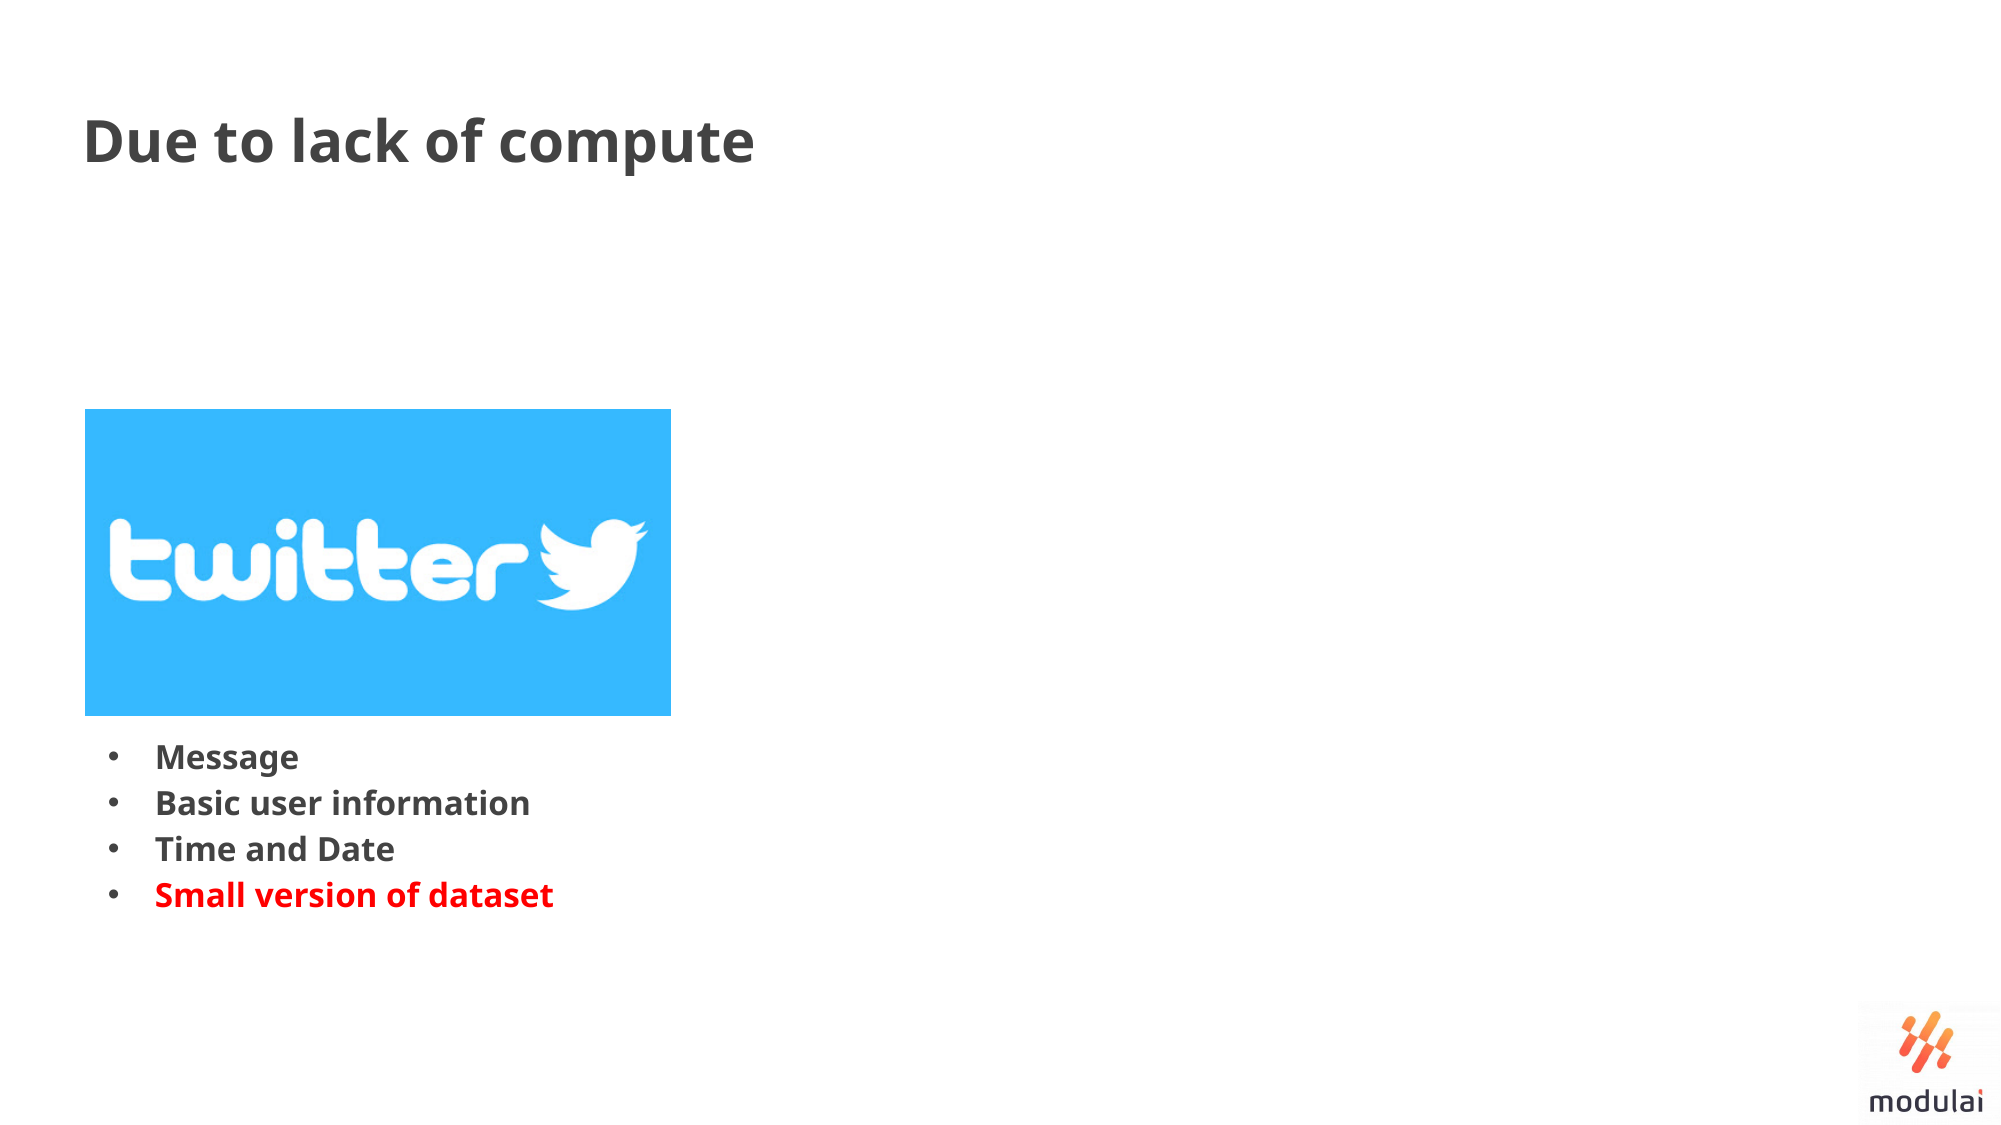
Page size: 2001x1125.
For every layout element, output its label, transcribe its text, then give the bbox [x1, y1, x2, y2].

text_box Due to lack of compute [68, 97, 1273, 285]
picture [85, 409, 671, 716]
text_box Message Basic user information Time and Date Small version of dataset [68, 715, 648, 916]
picture [1858, 1001, 2000, 1125]
